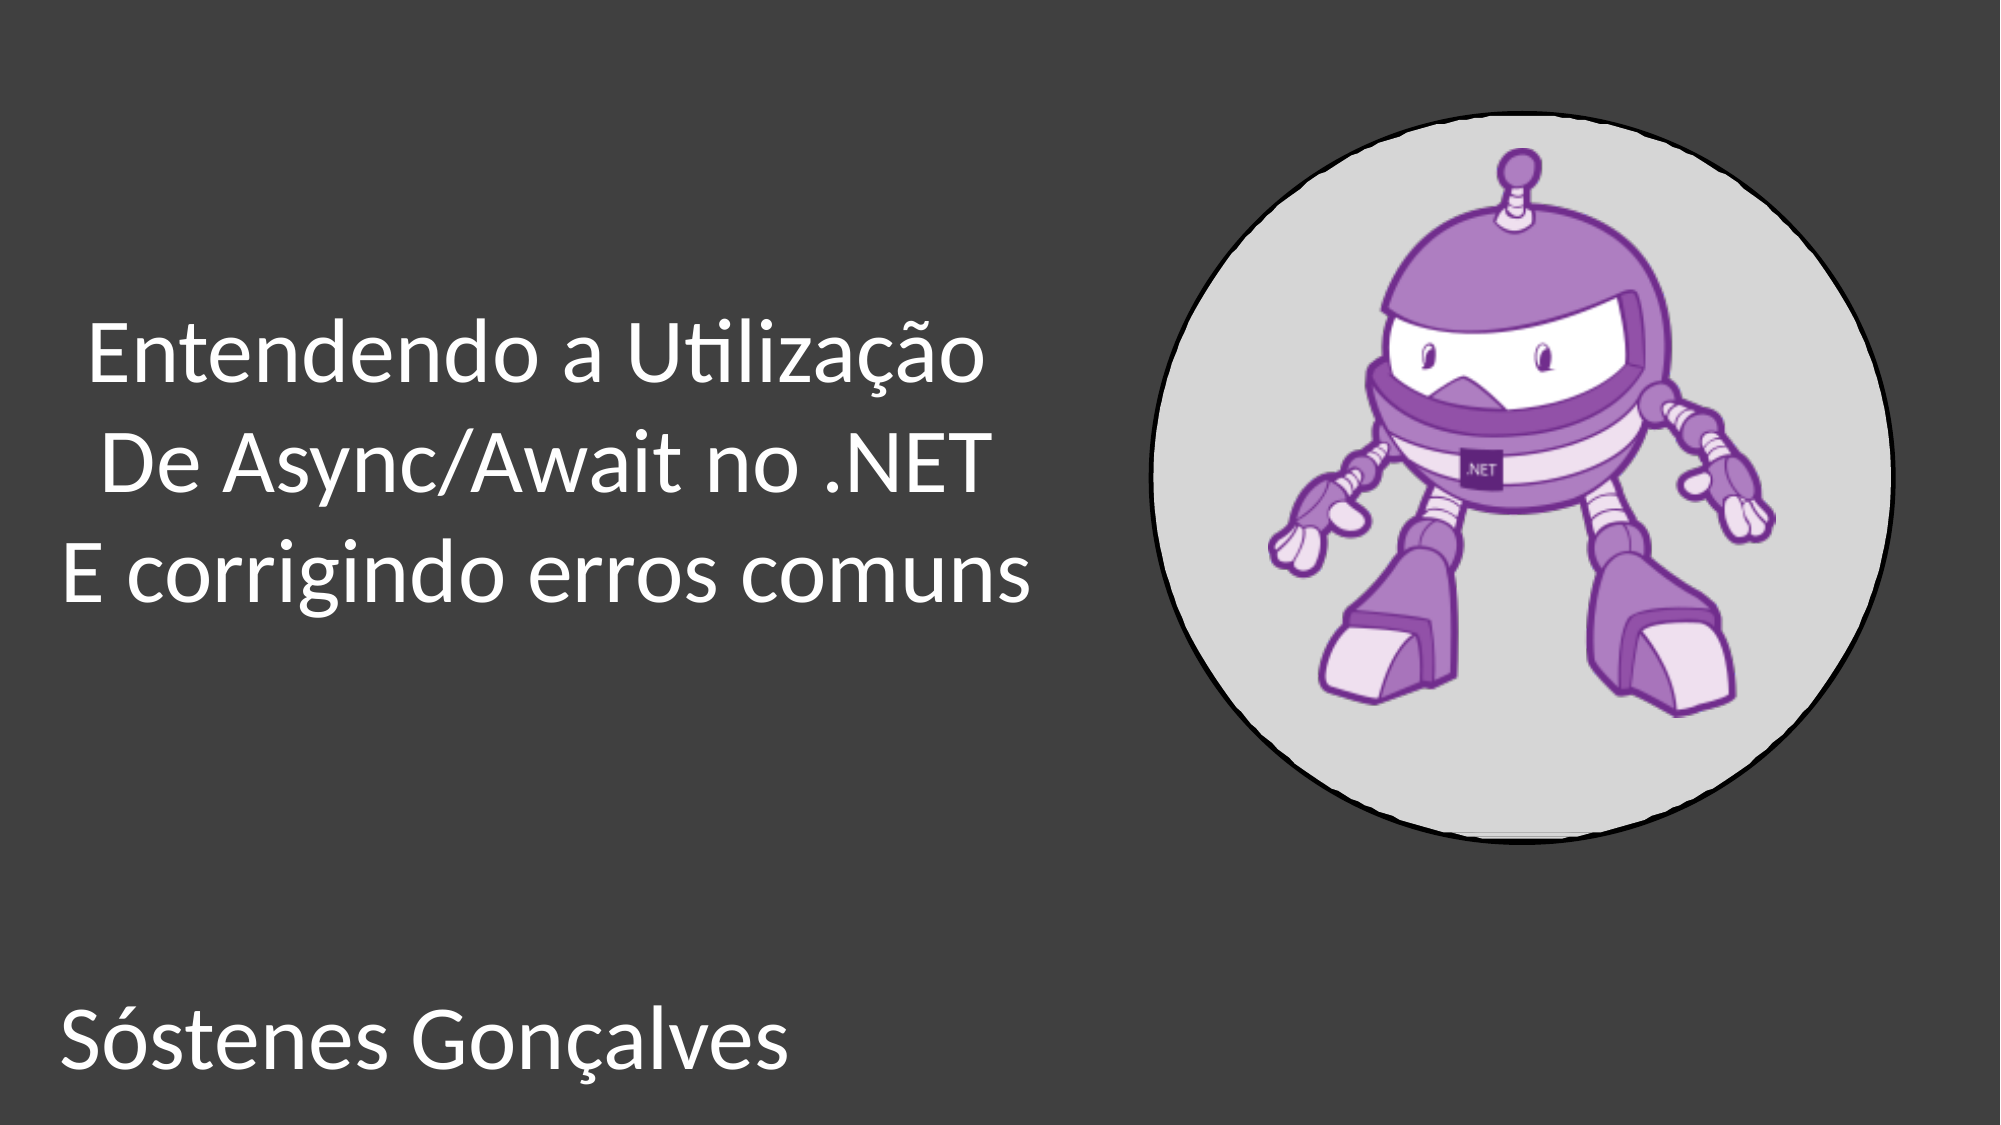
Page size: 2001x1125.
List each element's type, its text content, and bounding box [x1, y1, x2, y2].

text_box [1368, 115, 1676, 148]
picture [1268, 148, 1776, 719]
text_box Sóstenes Gonçalves [44, 970, 806, 1095]
text_box [1153, 214, 1891, 839]
text_box Entendendo a Utilização De Async/Await no .NET E corrigindo erros comuns [45, 283, 1049, 629]
